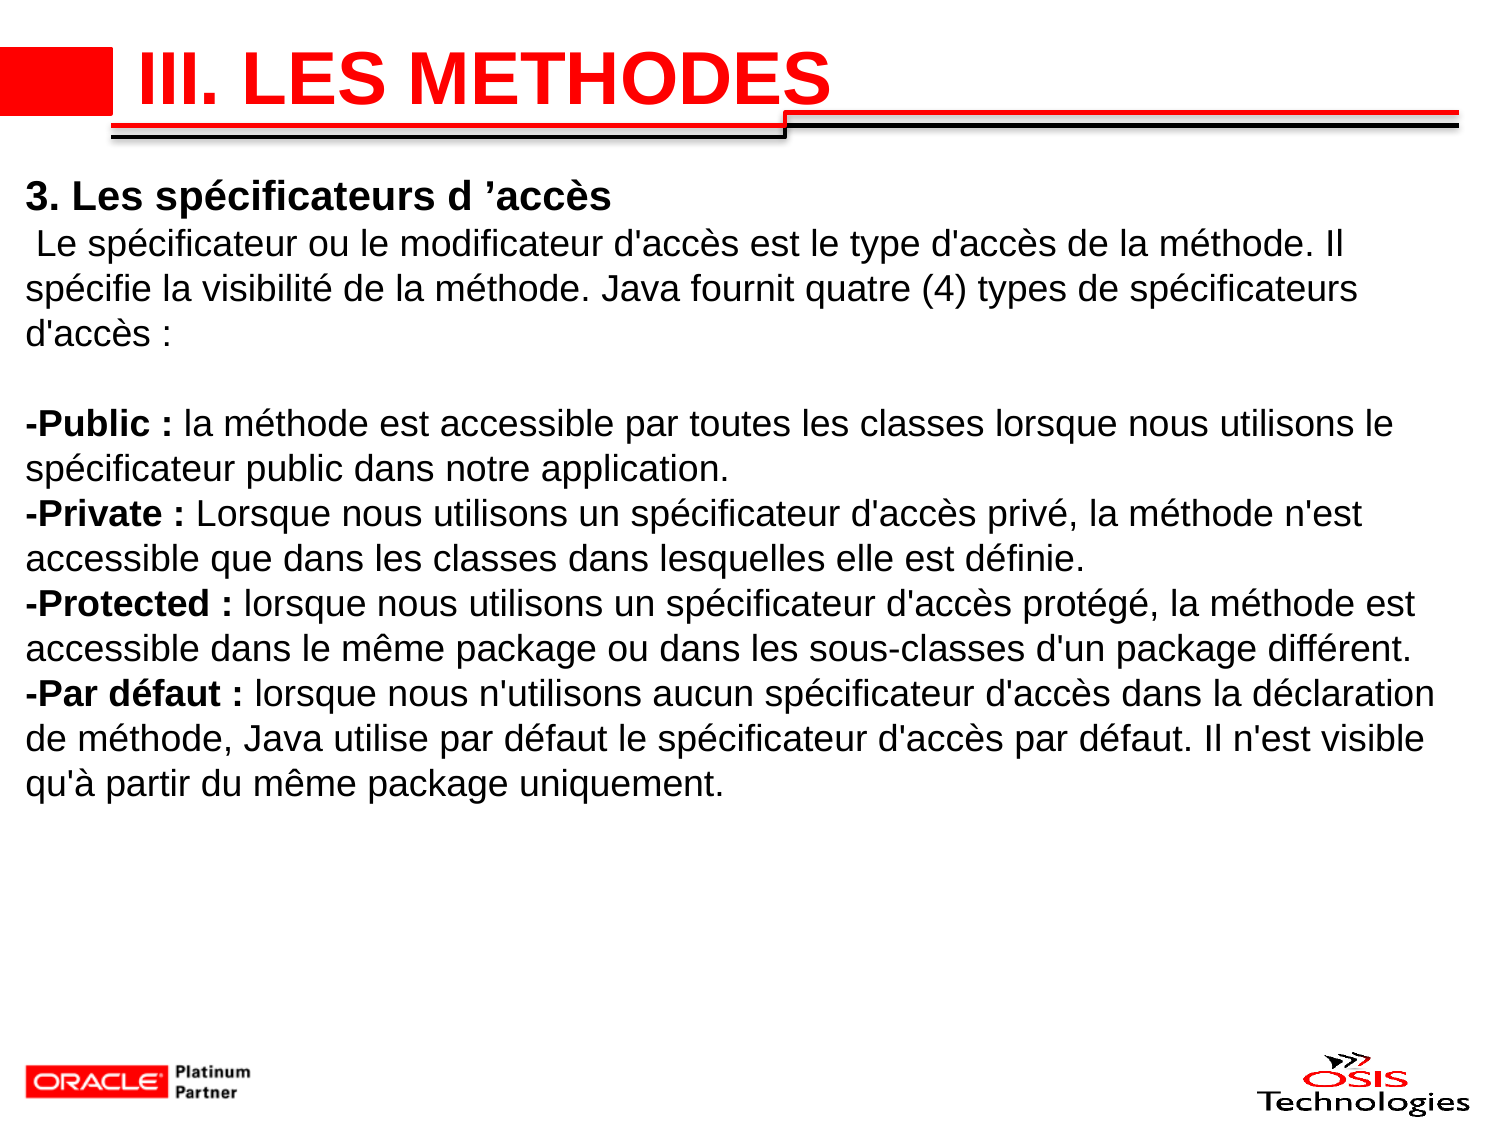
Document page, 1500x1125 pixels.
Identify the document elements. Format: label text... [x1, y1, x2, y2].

title III. LES METHODES [122, 22, 1425, 129]
picture [10, 1049, 266, 1116]
picture [1257, 1052, 1471, 1117]
text_box 3. Les spécificateurs d ’accès Le spécificateur ou le modificateur d'accès est le type d'accès de la méthode. Il spécifie la visibilité de la méthode. Java fournit quatre (4) types de spécificateurs d'accès : -Public : la méthode est accessible par toutes les classes lorsque nous utilisons le spécificateur public dans notre application. -Private : Lorsque nous utilisons un spécificateur d'accès privé, la méthode n'est accessible que dans les classes dans lesquelles elle est définie. -Protected : lorsque nous utilisons un spécificateur d'accès protégé, la méthode est accessible dans le même package ou dans les sous-classes d'un package différent. -Par défaut : lorsque nous n'utilisons aucun spécificateur d'accès dans la déclaration de méthode, Java utilise par défaut le spécificateur d'accès par défaut. Il n'est visible qu'à partir du même package uniquement. [10, 161, 1490, 997]
